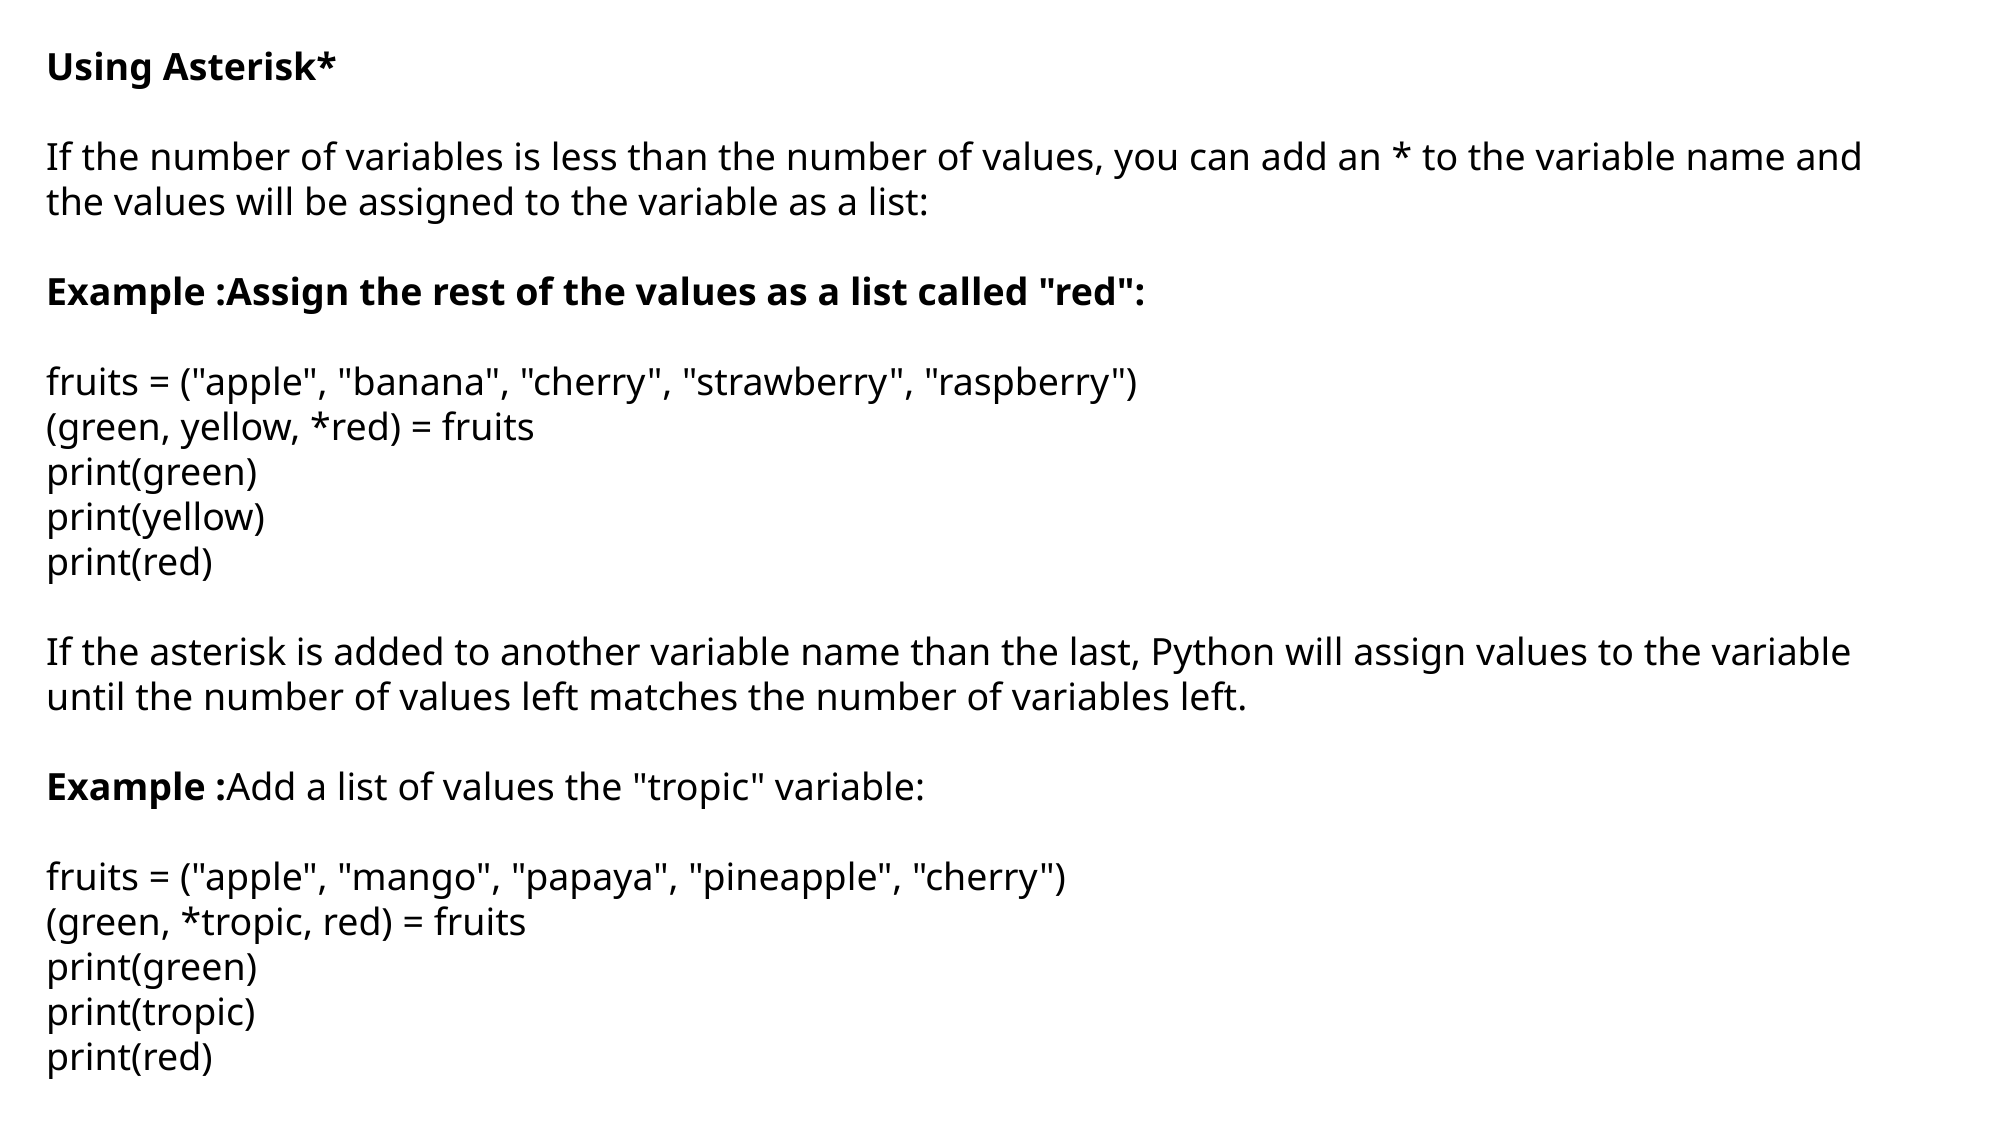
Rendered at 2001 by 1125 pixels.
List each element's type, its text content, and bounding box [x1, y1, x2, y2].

text_box Using Asterisk* If the number of variables is less than the number of values, you can add an * to the variable name and the values will be assigned to the variable as a list: Example :Assign the rest of the values as a list called "red": fruits = ("apple", "banana", "cherry", "strawberry", "raspberry") (green, yellow, *red) = fruits print(green) print(yellow) print(red) If the asterisk is added to another variable name than the last, Python will assign values to the variable until the number of values left matches the number of variables left. Example :Add a list of values the "tropic" variable: fruits = ("apple", "mango", "papaya", "pineapple", "cherry") (green, *tropic, red) = fruits print(green) print(tropic) print(red) [31, 35, 1947, 1086]
